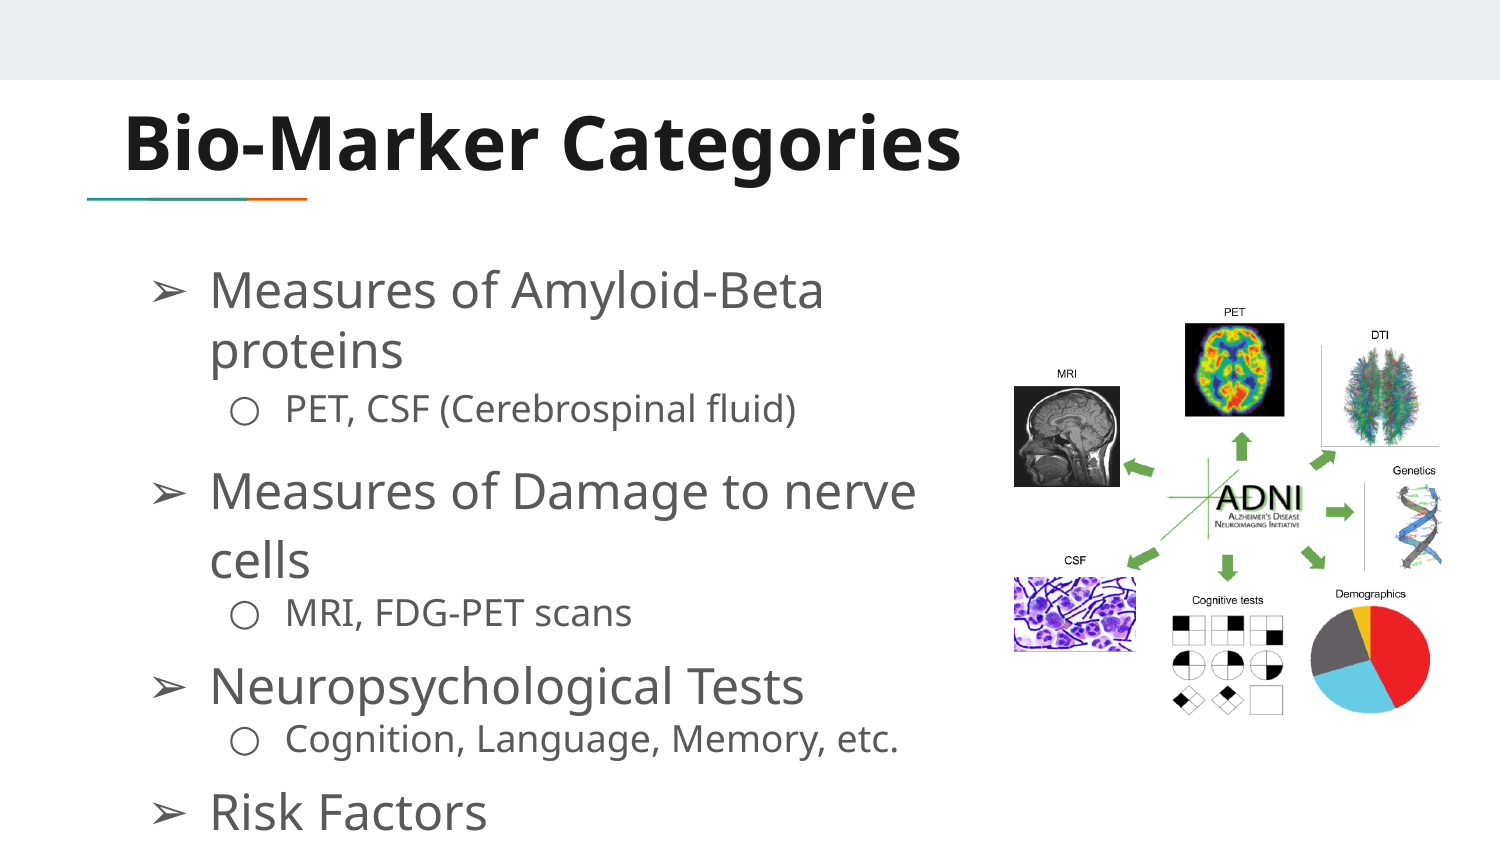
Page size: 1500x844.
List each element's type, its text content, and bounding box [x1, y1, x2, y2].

list Measures of Amyloid-Beta proteins PET, CSF (Cerebrospinal fluid) Measures of Damage to nerve cells MRI, FDG-PET scans Neuropsychological Tests Cognition, Language, Memory, etc. Risk Factors Age, Genetics (APOE4), Gender [119, 243, 1044, 829]
picture [1014, 300, 1464, 720]
title Bio-Marker Categories [107, 80, 1369, 188]
